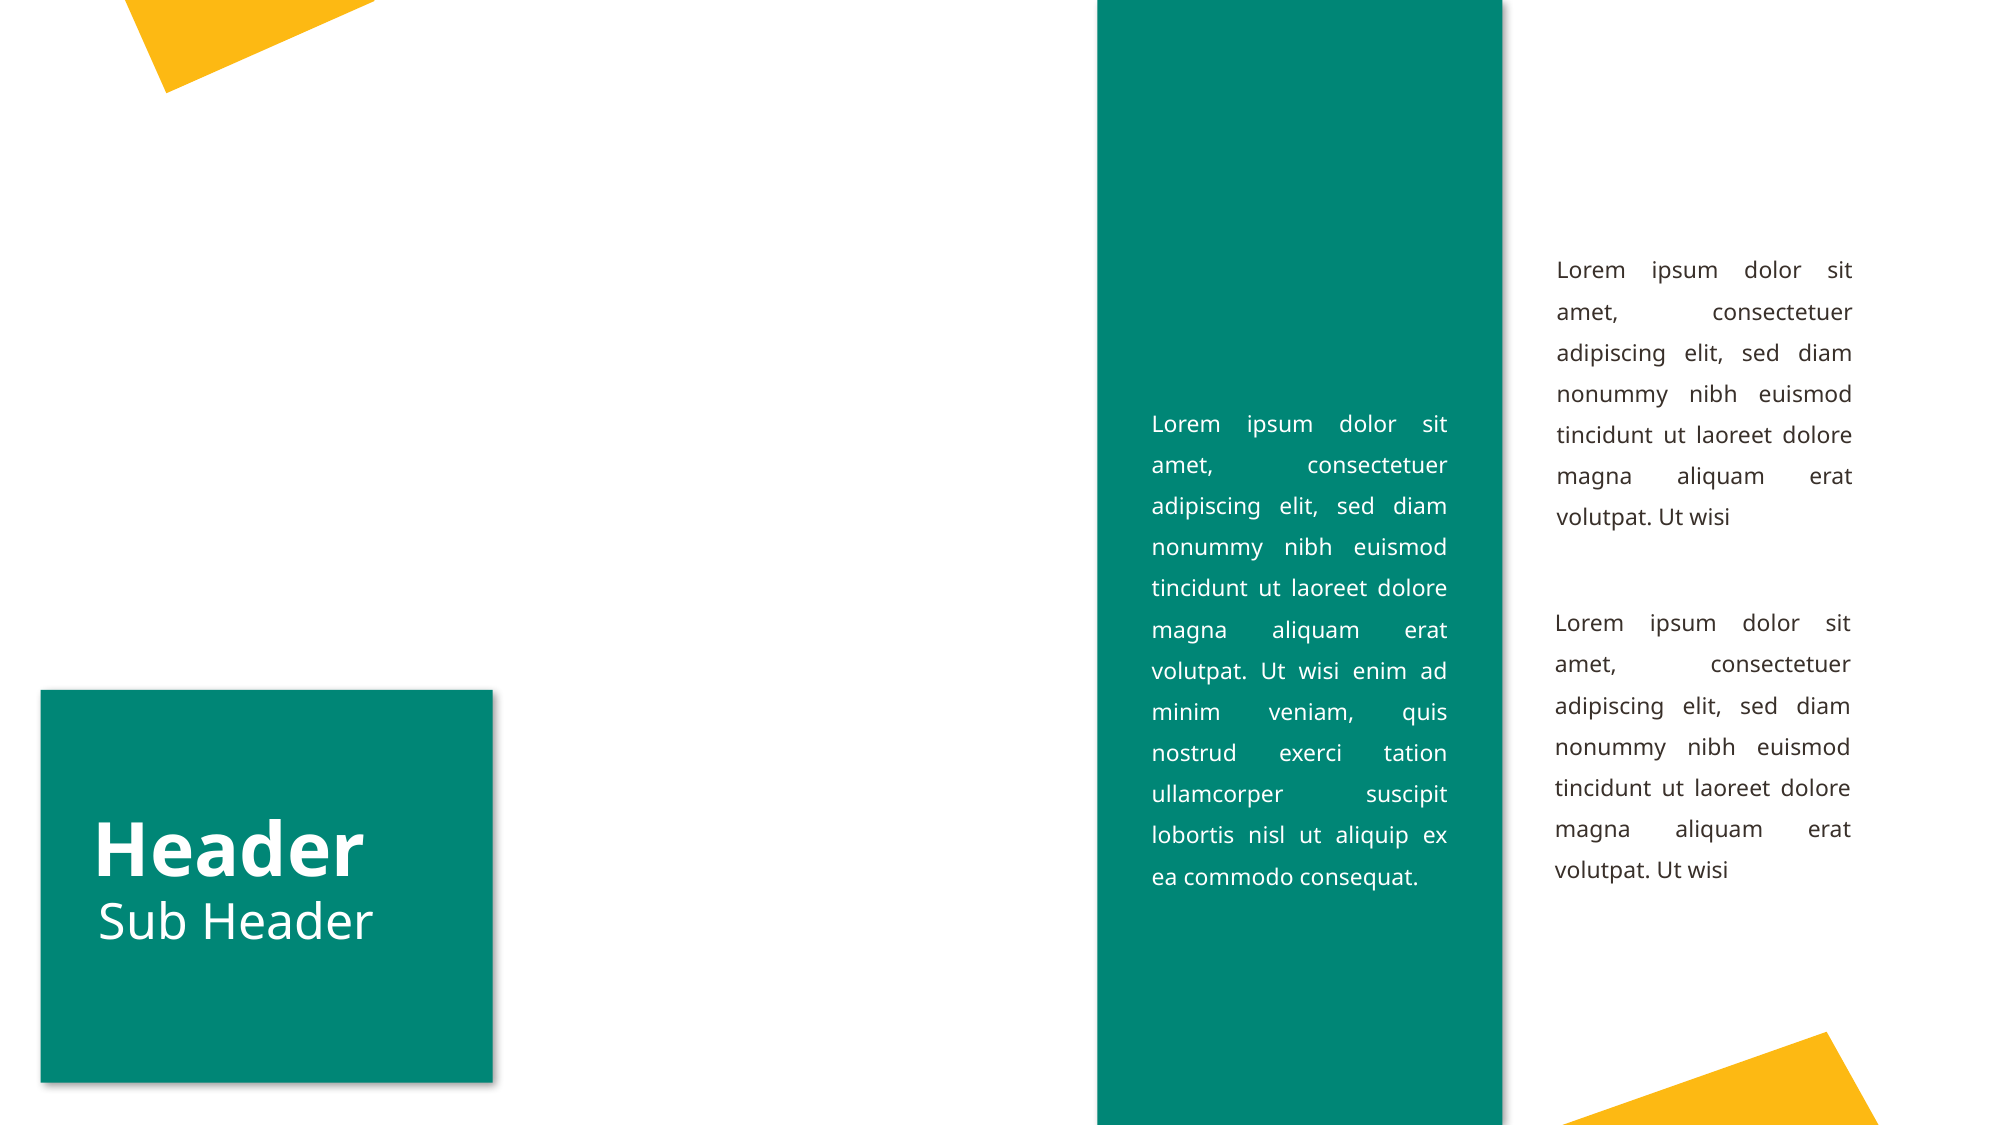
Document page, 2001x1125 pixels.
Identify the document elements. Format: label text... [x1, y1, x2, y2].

text_box Lorem ipsum dolor sit amet, consectetuer adipiscing elit, sed diam nonummy nibh euismod tincidunt ut laoreet dolore magna aliquam erat volutpat. Ut wisi [1540, 587, 1867, 891]
picture [0, 0, 1098, 1125]
text_box Lorem ipsum dolor sit amet, consectetuer adipiscing elit, sed diam nonummy nibh euismod tincidunt ut laoreet dolore magna aliquam erat volutpat. Ut wisi enim ad minim veniam, quis nostrud exerci tation ullamcorper suscipit lobortis nisl ut aliquip ex ea commodo consequat. [1136, 388, 1463, 939]
text_box [1098, 0, 1503, 1125]
text_box Lorem ipsum dolor sit amet, consectetuer adipiscing elit, sed diam nonummy nibh euismod tincidunt ut laoreet dolore magna aliquam erat volutpat. Ut wisi [1541, 234, 1868, 538]
